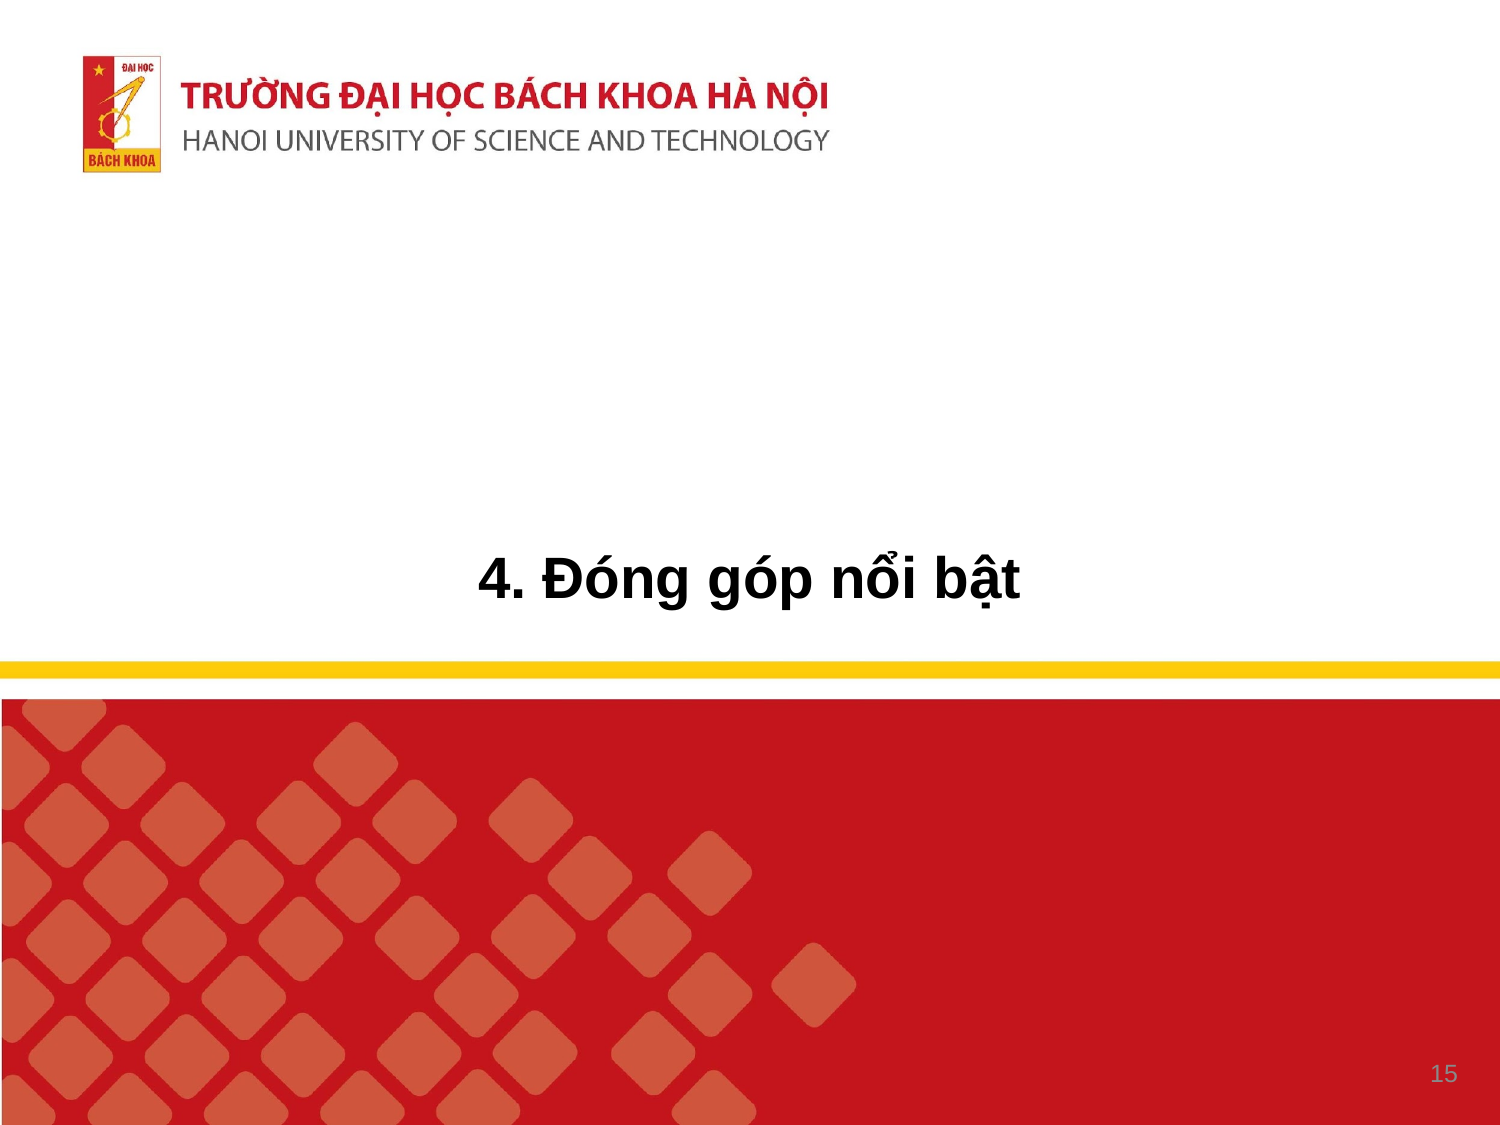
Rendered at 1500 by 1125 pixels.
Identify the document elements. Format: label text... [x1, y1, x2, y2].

slide_number ‹#› [1059, 1042, 1474, 1103]
title 4. Đóng góp nổi bật [191, 506, 1309, 619]
picture [0, 0, 1500, 1125]
